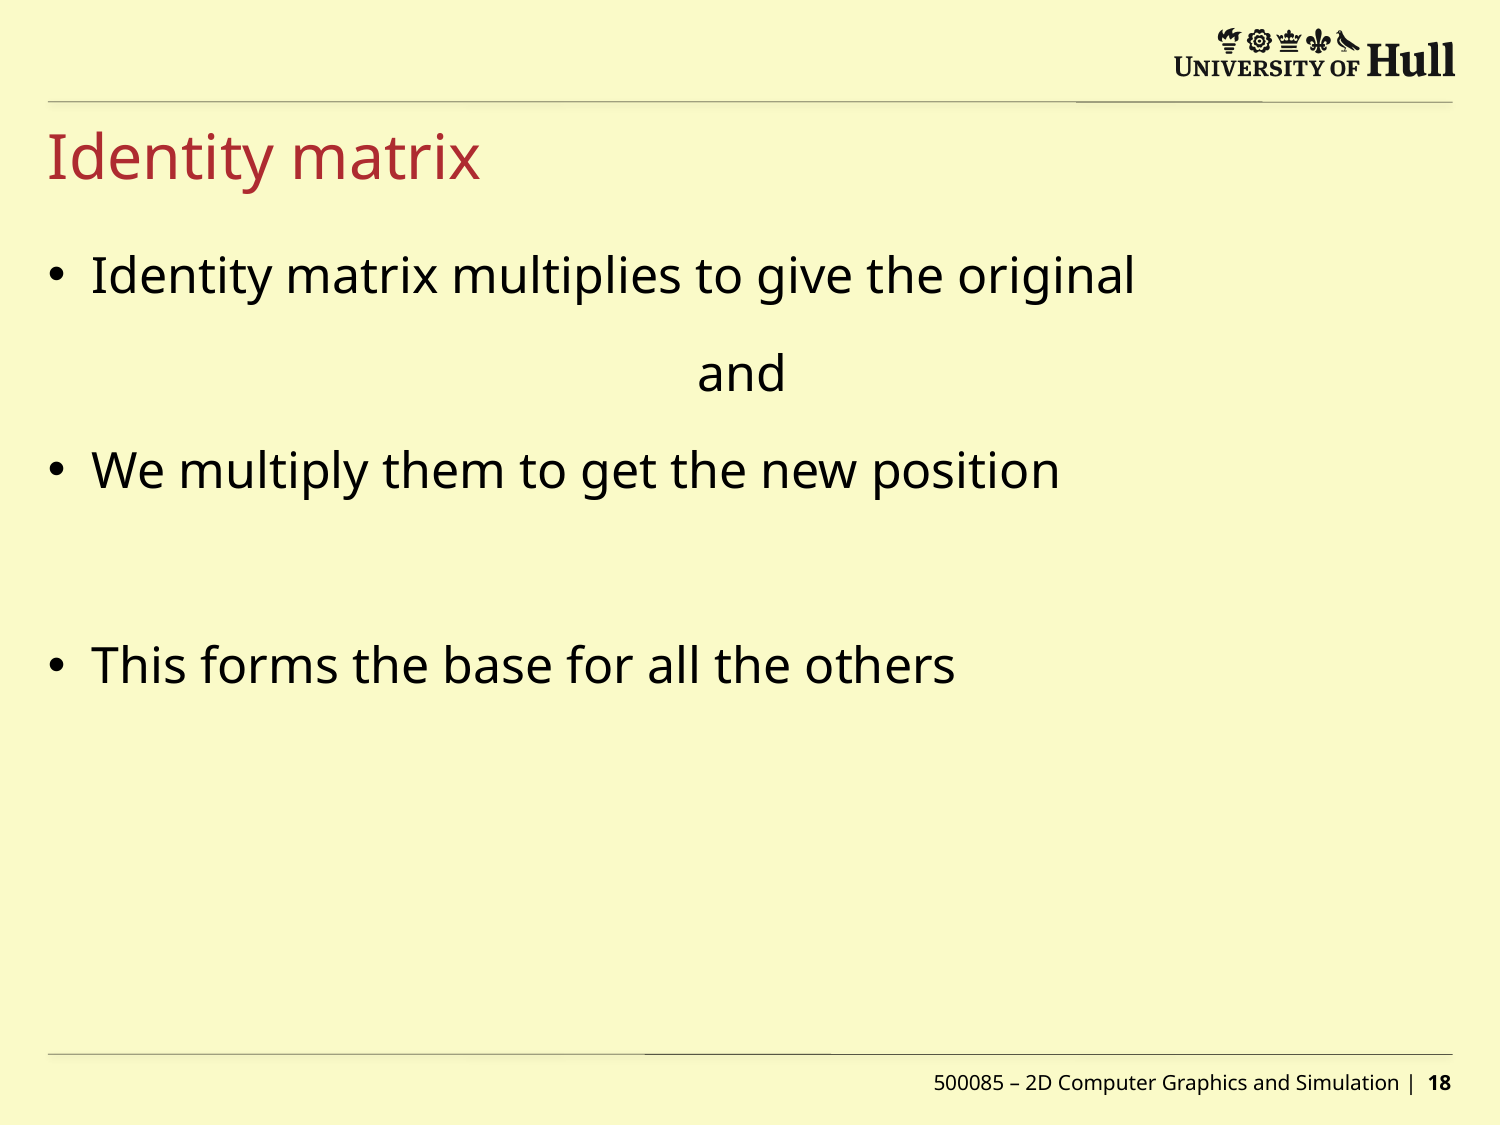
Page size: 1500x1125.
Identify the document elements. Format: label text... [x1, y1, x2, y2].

footer 500085 – 2D Computer Graphics and Simulation | 18 [701, 1070, 1452, 1098]
picture [1154, 8, 1475, 96]
title Identity matrix [47, 120, 1453, 275]
